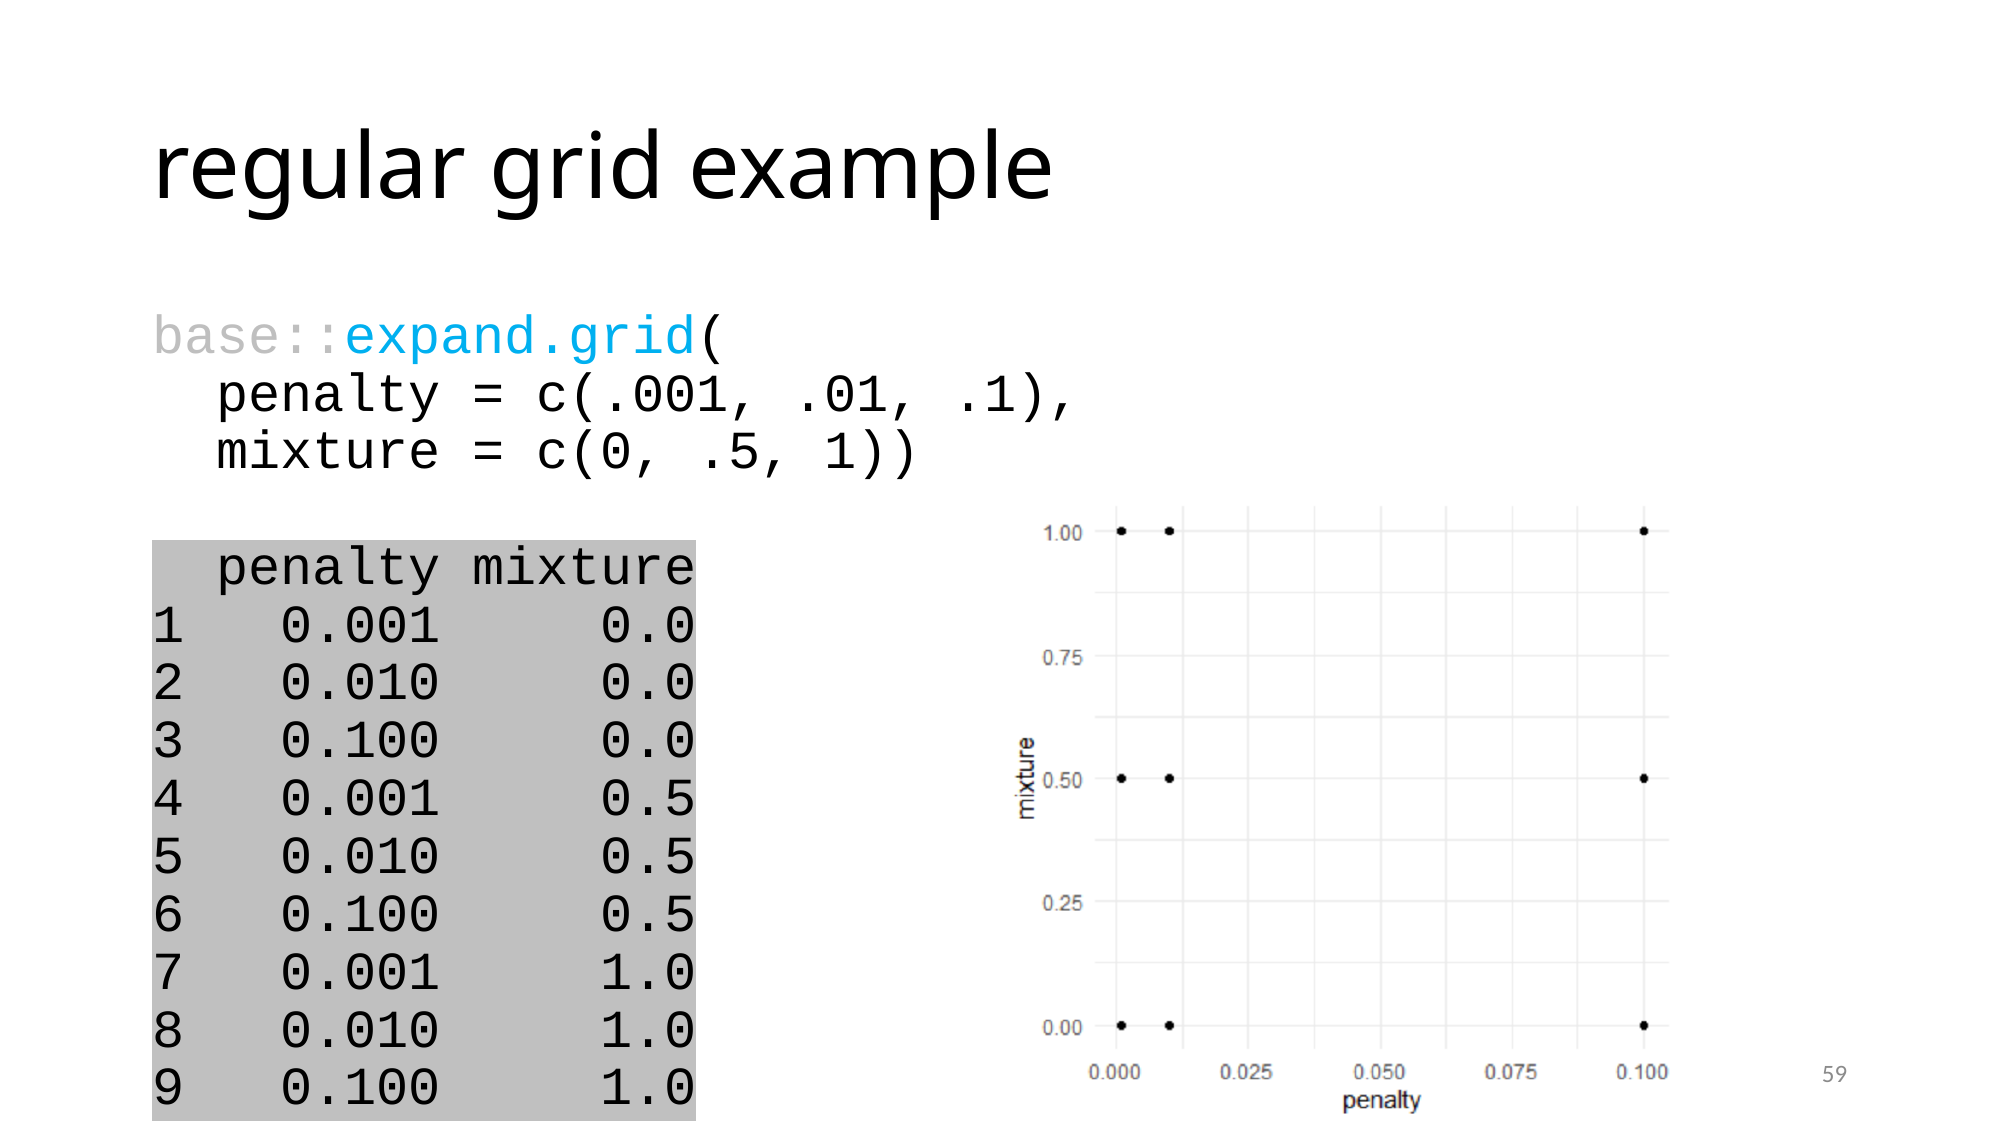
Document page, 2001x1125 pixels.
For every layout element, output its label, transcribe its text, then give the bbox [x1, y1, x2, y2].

title regular grid example [137, 59, 1863, 278]
slide_number 59 [1682, 1042, 1863, 1103]
list base::expand.grid( penalty = c(.001, .01, .1), mixture = c(0, .5, 1)) penalty mixture 1 0.001 0.0 2 0.010 0.0 3 0.100 0.0 4 0.001 0.5 5 0.010 0.5 6 0.100 0.5 7 0.001 1.0 8 0.010 1.0 9 0.100 1.0 [137, 299, 1863, 1125]
picture [999, 494, 1682, 1125]
